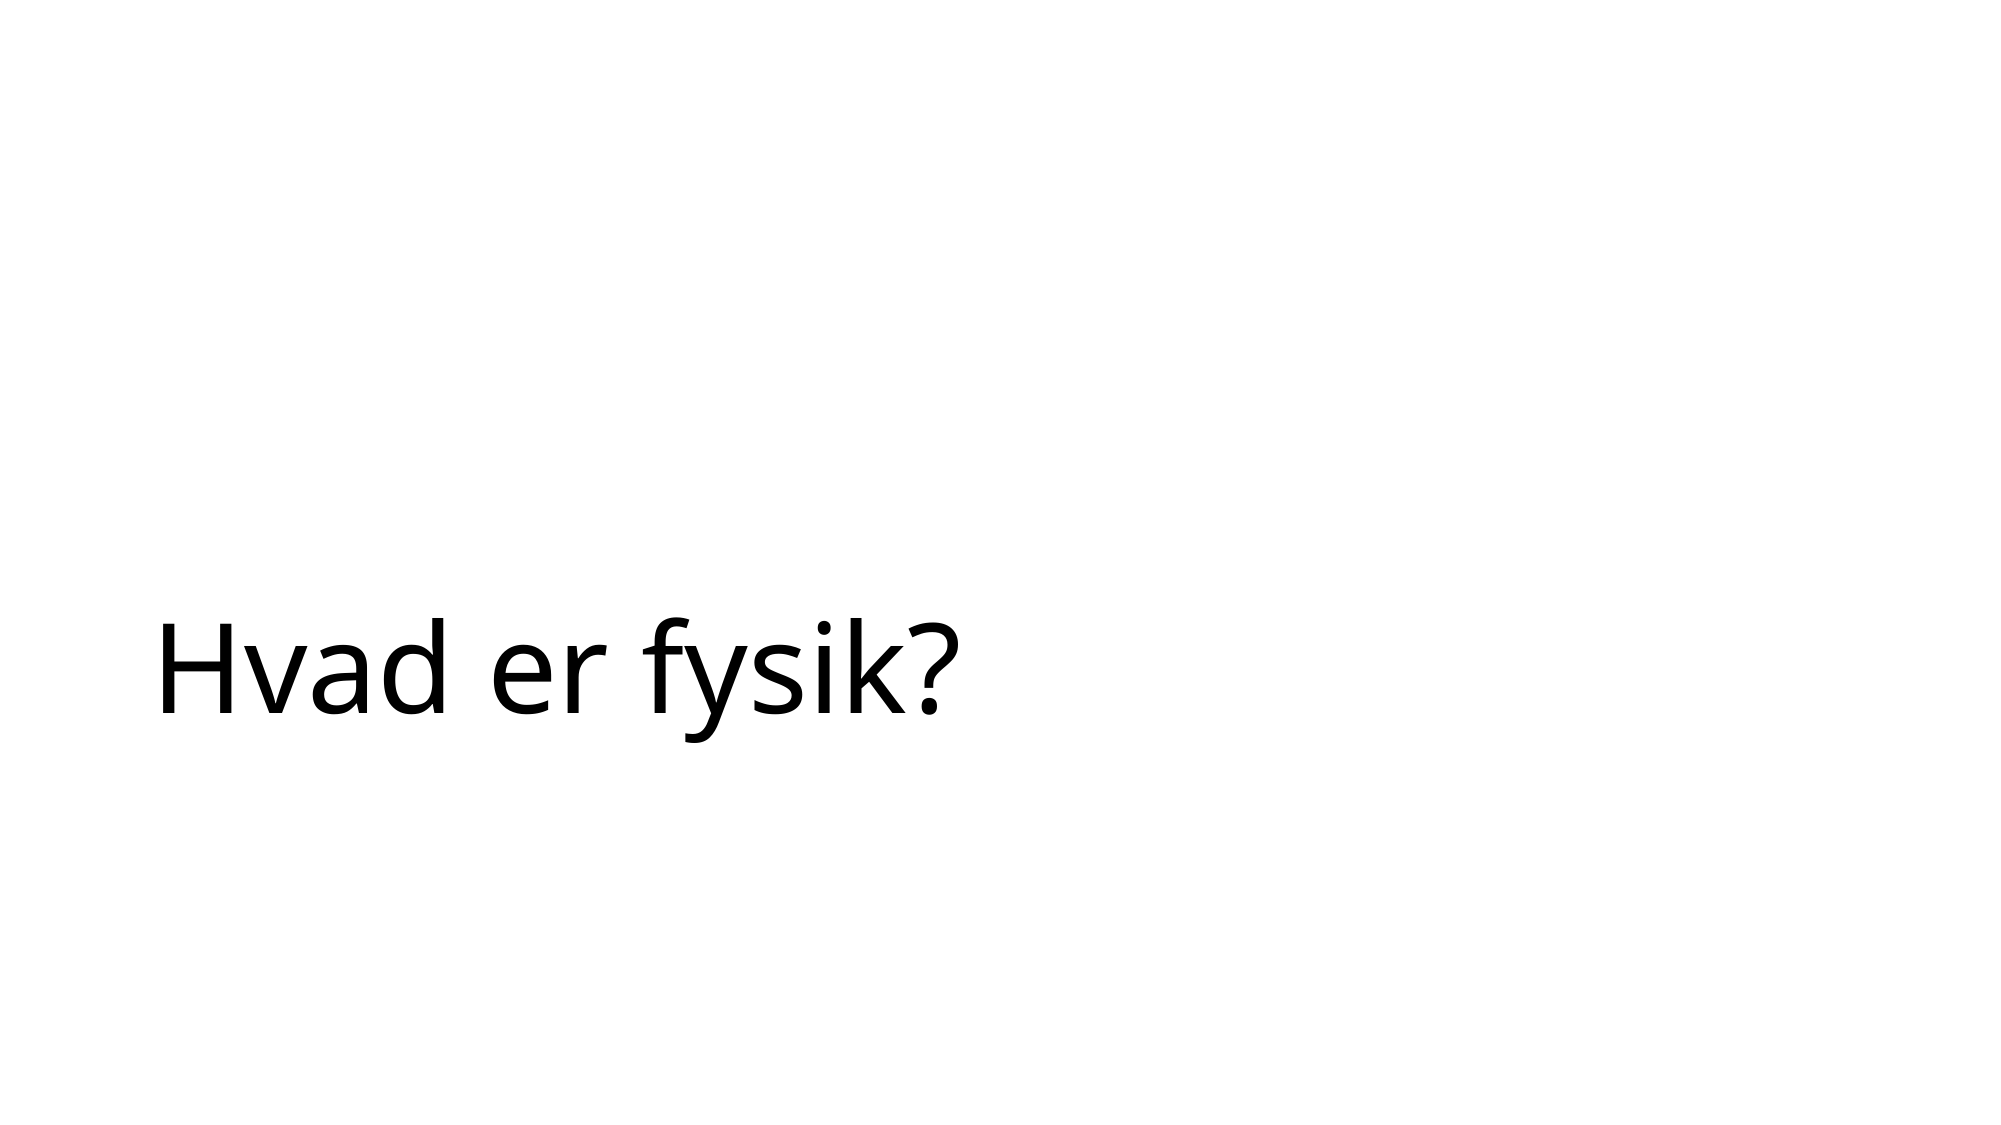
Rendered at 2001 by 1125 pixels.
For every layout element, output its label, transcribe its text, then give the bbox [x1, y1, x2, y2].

title Hvad er fysik? [136, 280, 1862, 749]
